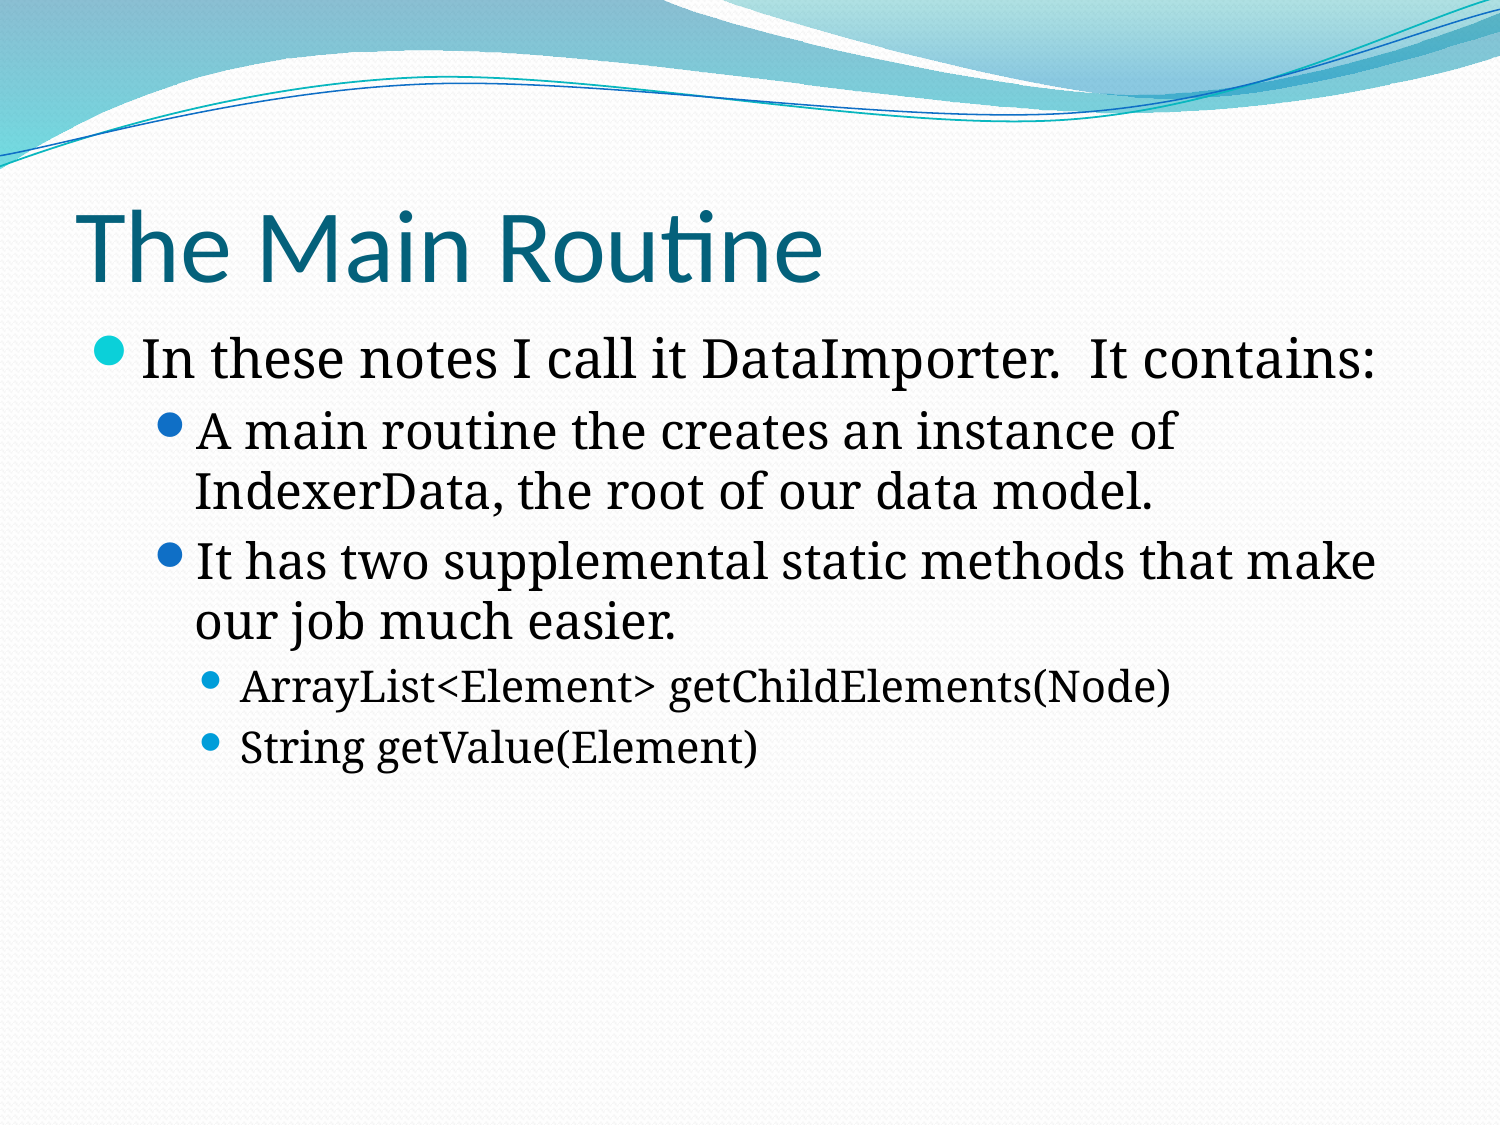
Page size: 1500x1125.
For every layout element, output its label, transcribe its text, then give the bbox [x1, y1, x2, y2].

title The Main Routine [75, 115, 1425, 303]
list In these notes I call it DataImporter. It contains: A main routine the creates an instance of IndexerData, the root of our data model. It has two supplemental static methods that make our job much easier. ArrayList<Element> getChildElements(Node) String getValue(Element) [75, 317, 1425, 1038]
